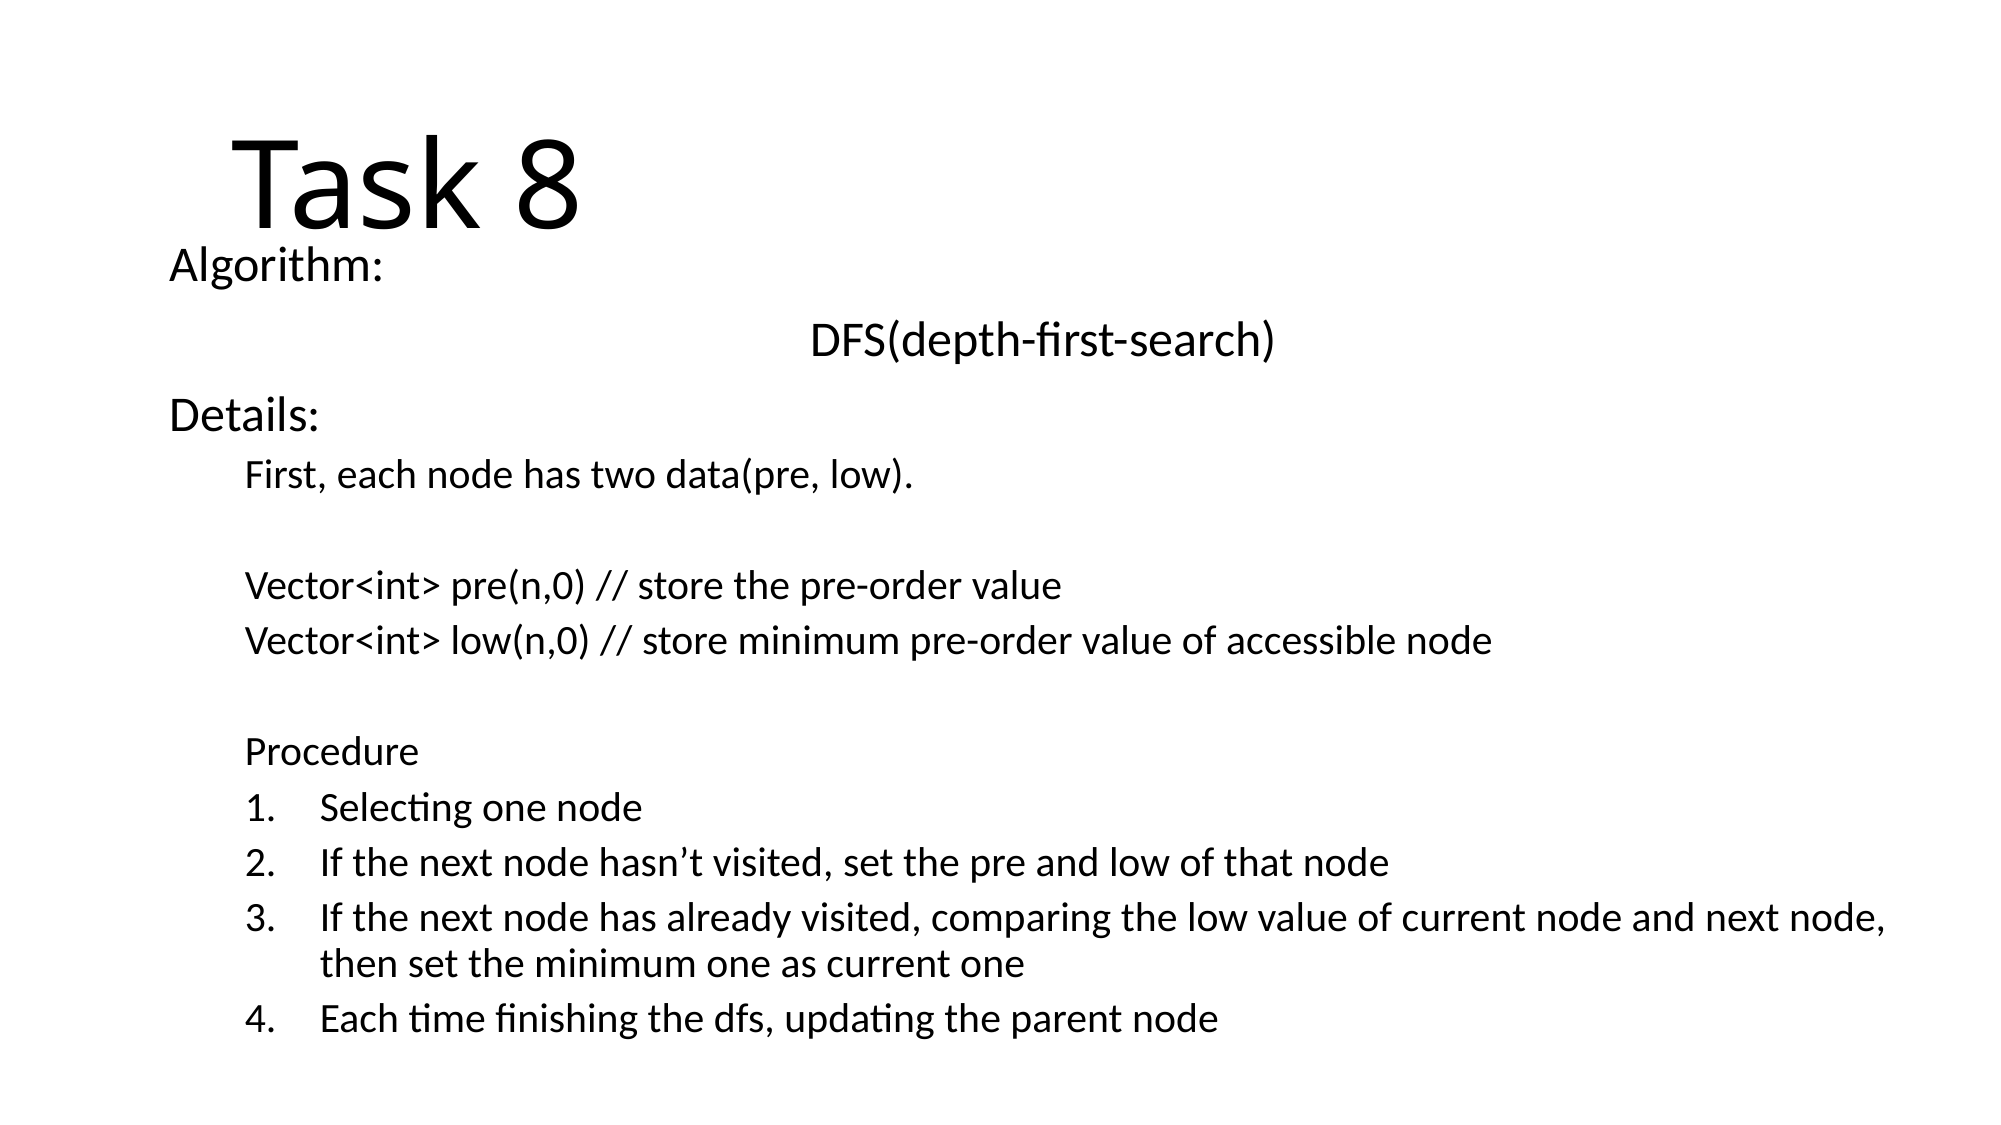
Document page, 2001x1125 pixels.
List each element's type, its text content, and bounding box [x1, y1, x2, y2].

title Task 8 [154, 114, 661, 230]
subtitle Algorithm: DFS(depth-first-search) Details: First, each node has two data(pre, low). Vector<int> pre(n,0) // store the pre-order value Vector<int> low(n,0) // store minimum pre-order value of accessible node Procedure Selecting one node If the next node hasn’t visited, set the pre and low of that node If the next node has already visited, comparing the low value of current node and next node, then set the minimum one as current one Each time finishing the dfs, updating the parent node [154, 230, 1933, 1071]
